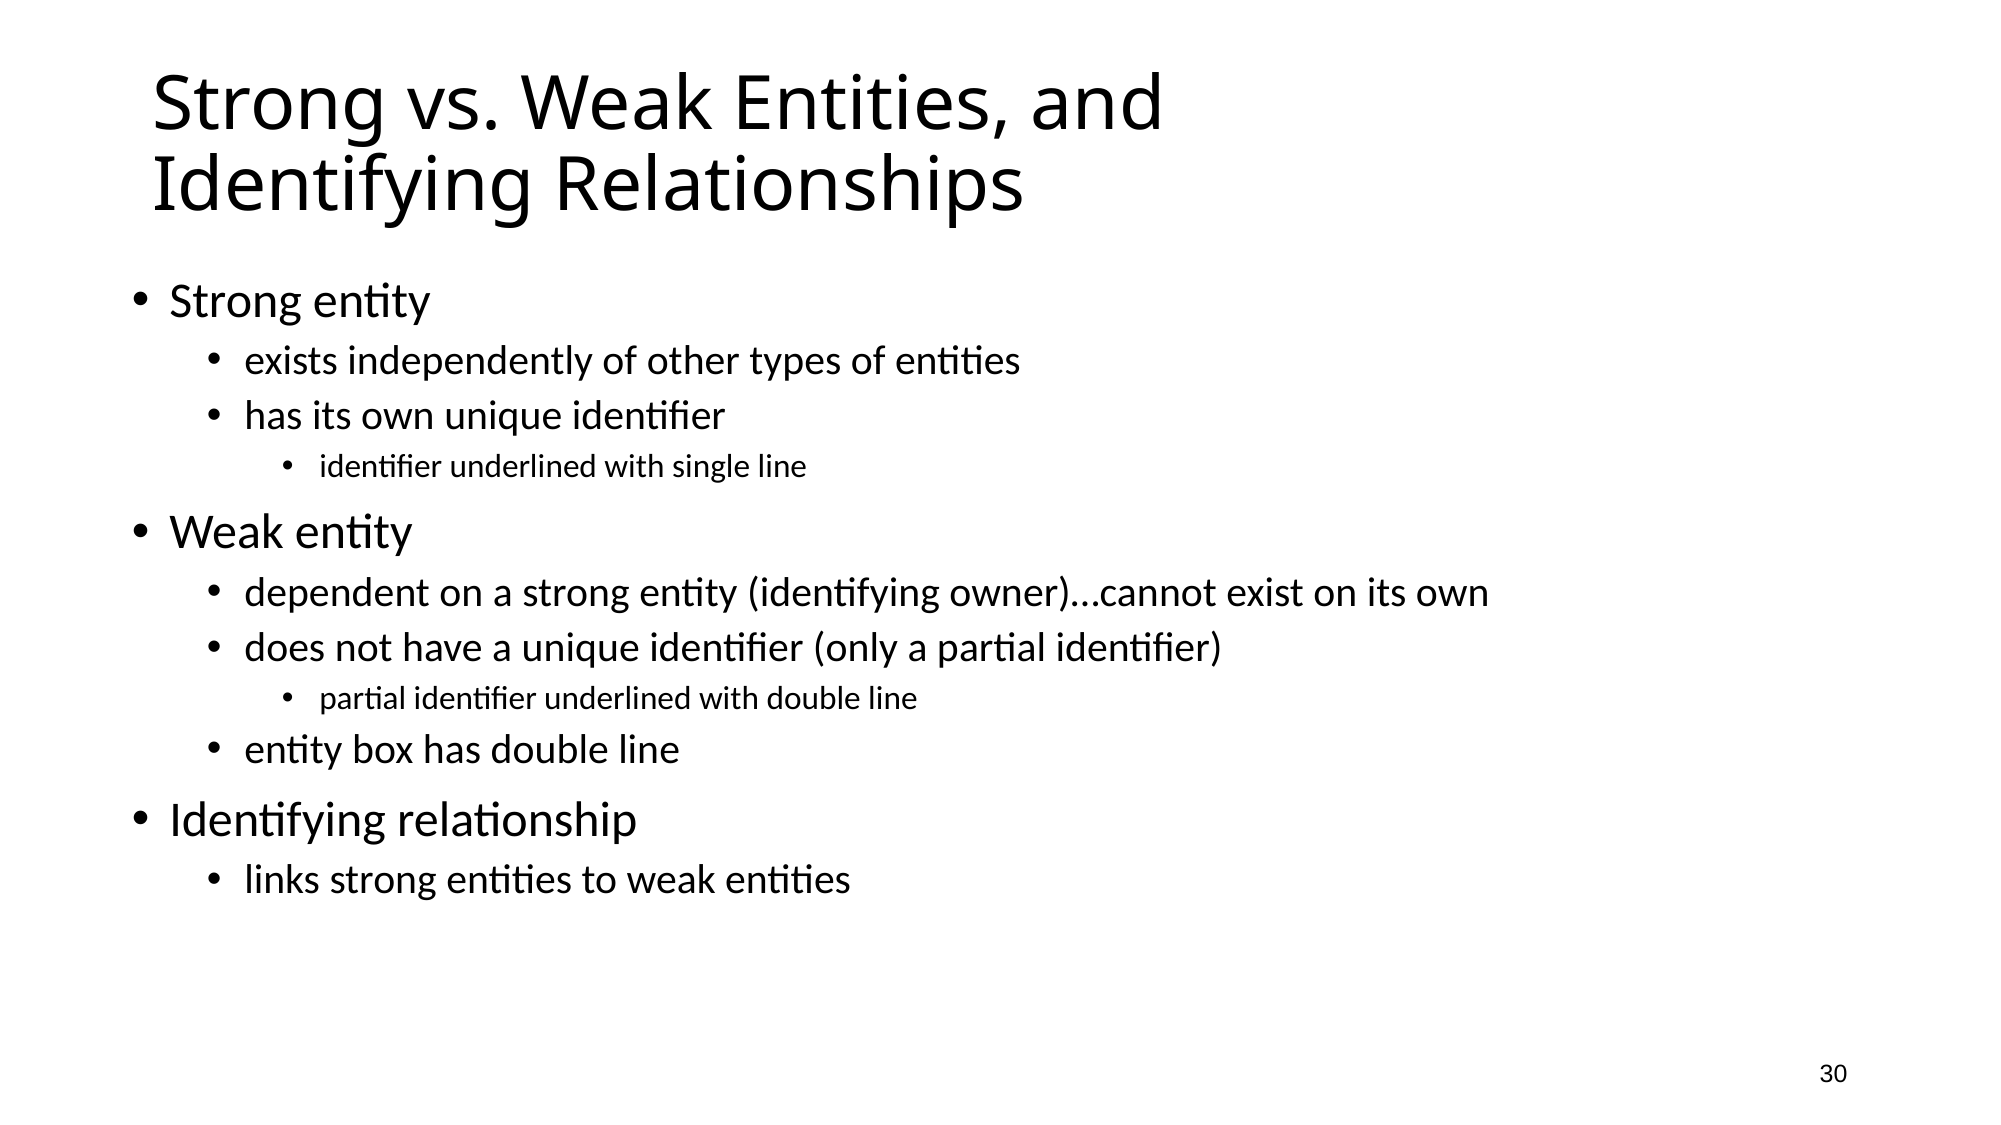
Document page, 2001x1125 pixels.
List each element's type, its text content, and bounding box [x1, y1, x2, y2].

title Strong vs. Weak Entities, and Identifying Relationships [137, 24, 1625, 266]
slide_number 30 [1412, 1042, 1863, 1103]
list Strong entity exists independently of other types of entities has its own unique identifier identifier underlined with single line Weak entity dependent on a strong entity (identifying owner)…cannot exist on its own does not have a unique identifier (only a partial identifier) partial identifier underlined with double line entity box has double line Identifying relationship links strong entities to weak entities [116, 266, 1713, 975]
